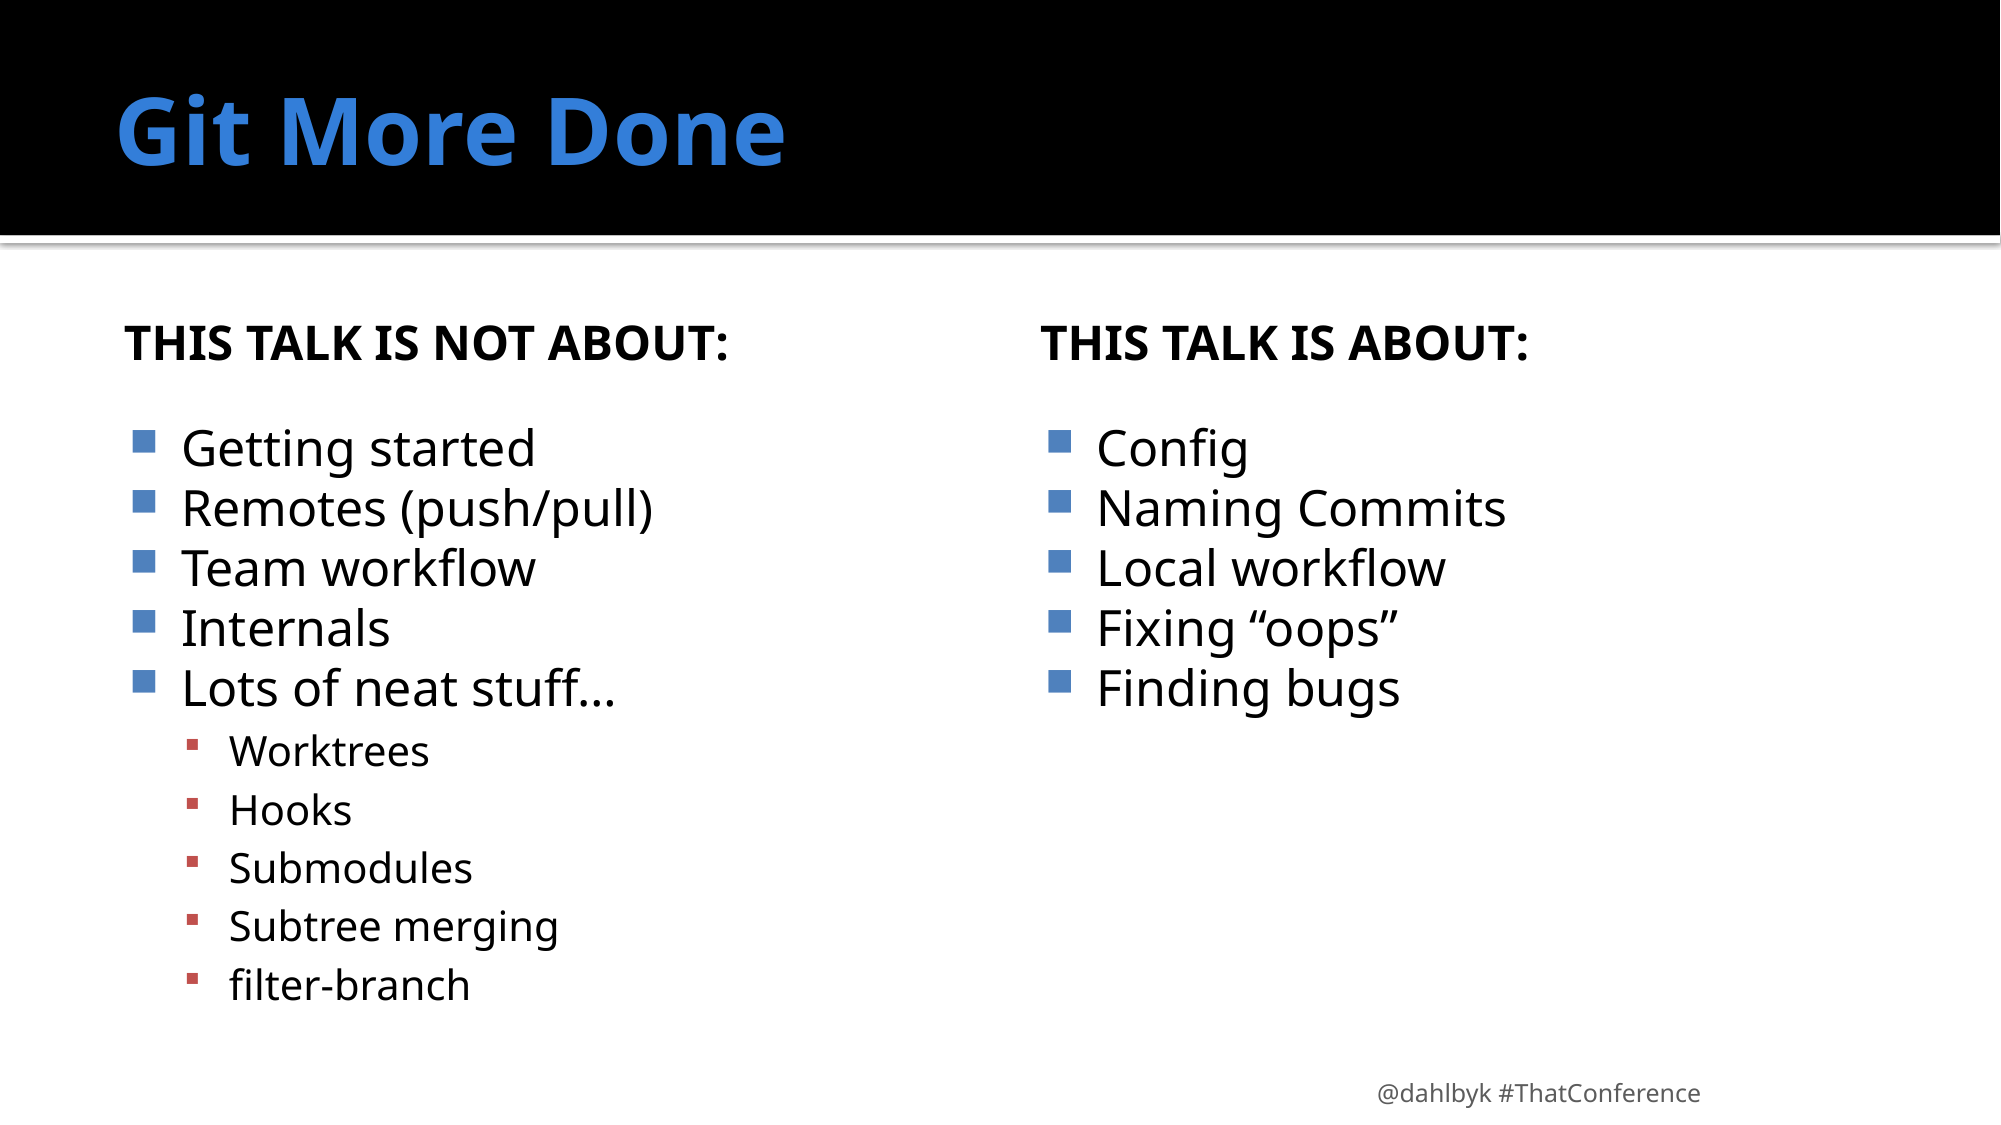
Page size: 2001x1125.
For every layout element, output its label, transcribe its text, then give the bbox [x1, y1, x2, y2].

title Git More Done [99, 24, 1900, 231]
slide_number @dahlbyk #ThatConference [1325, 1062, 1717, 1108]
list This talk is not about: [99, 278, 984, 396]
list Config Naming Commits Local workflow Fixing “oops” Finding bugs [1015, 401, 1900, 1050]
list This talk is about: [1015, 278, 1900, 396]
list Getting started Remotes (push/pull) Team workflow Internals Lots of neat stuff… Worktrees Hooks Submodules Subtree merging filter-branch [99, 401, 984, 1050]
